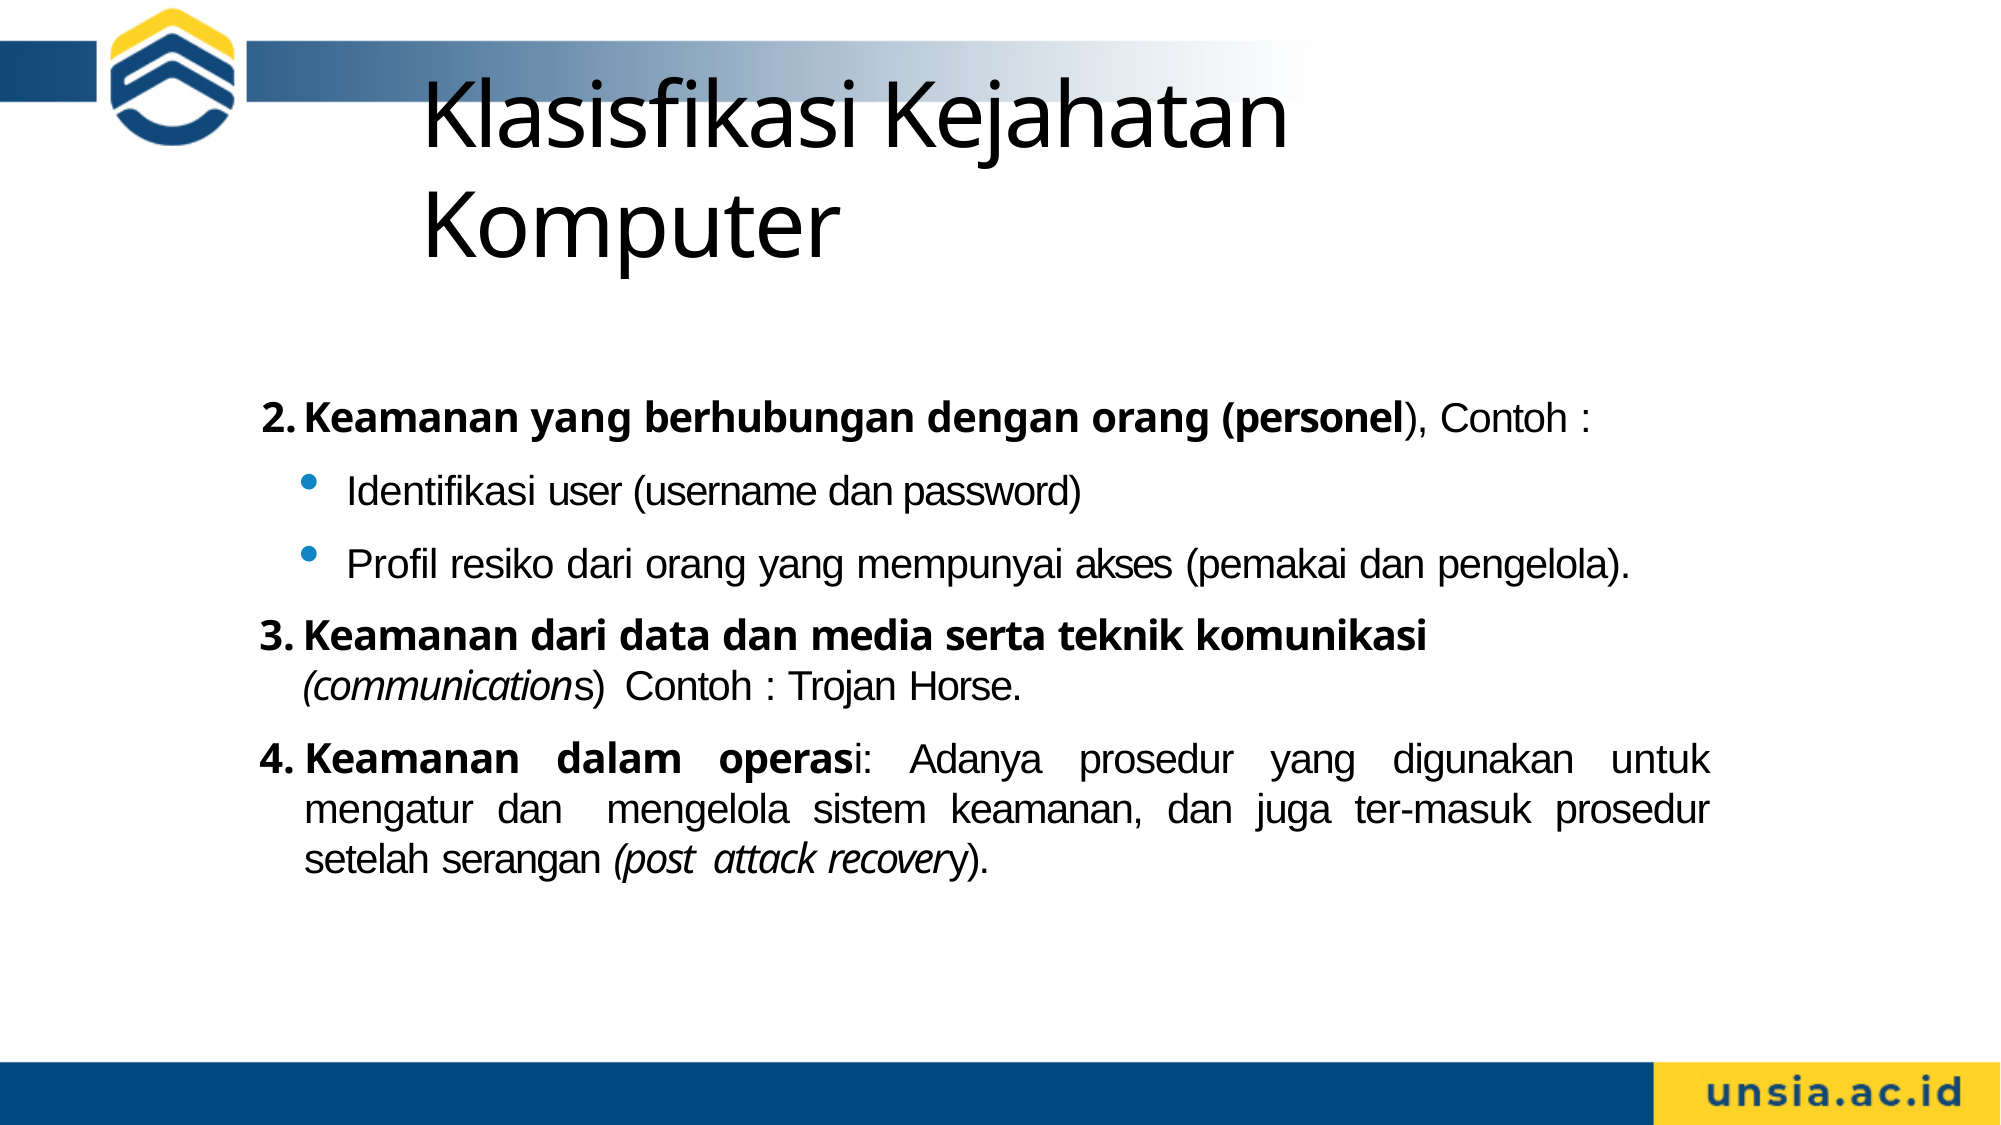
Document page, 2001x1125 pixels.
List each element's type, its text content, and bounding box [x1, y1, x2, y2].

title Klasisfikasi Kejahatan Komputer [418, 53, 1612, 276]
text_box Keamanan yang berhubungan dengan orang (personel), Contoh : Identifikasi user (username dan password) Profil resiko dari orang yang mempunyai akses (pemakai dan pengelola). Keamanan dari data dan media serta teknik komunikasi (communications) Contoh : Trojan Horse. Keamanan dalam operasi: Adanya prosedur yang digunakan untuk mengatur dan mengelola sistem keamanan, dan juga ter-masuk prosedur setelah serangan (post attack recovery). [259, 386, 1712, 882]
picture [0, 0, 2001, 1125]
